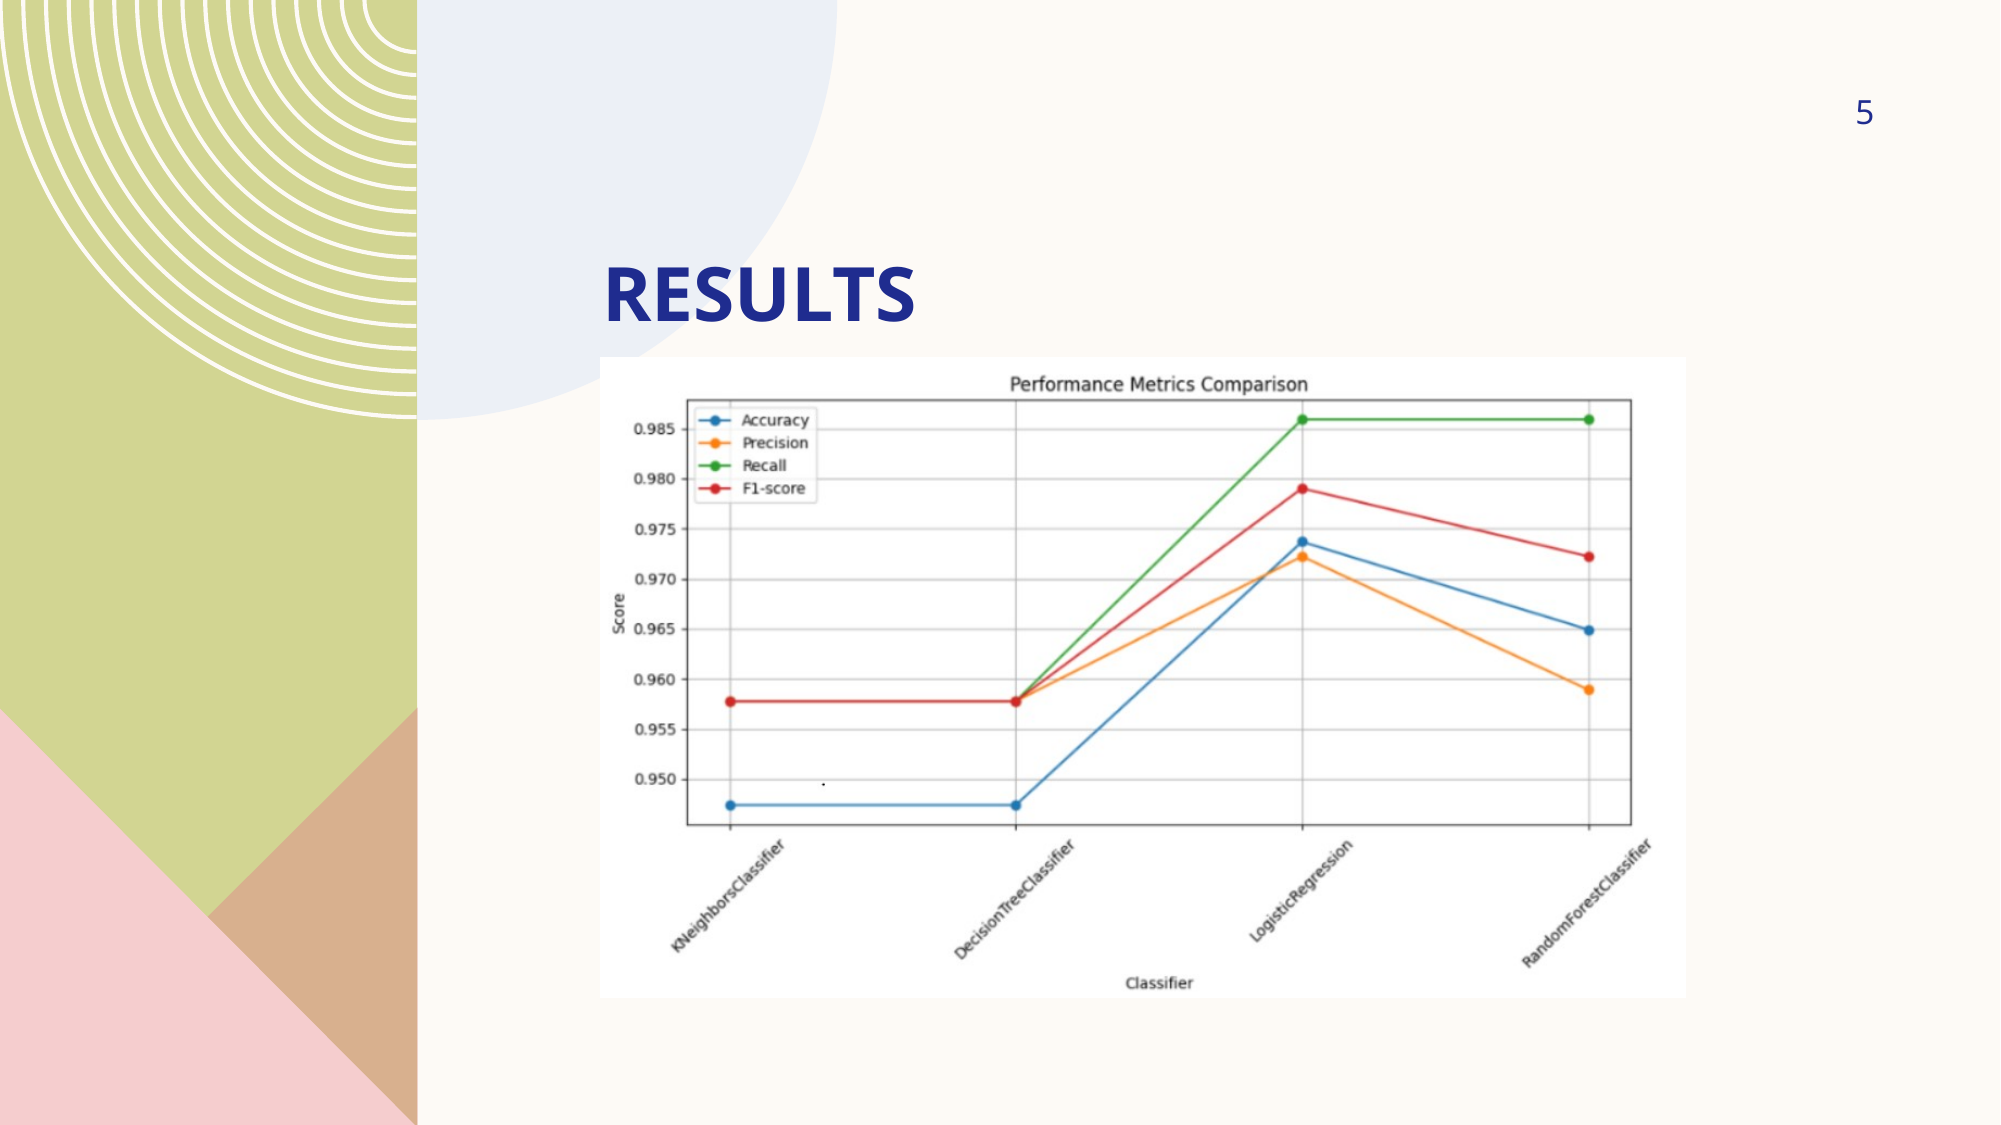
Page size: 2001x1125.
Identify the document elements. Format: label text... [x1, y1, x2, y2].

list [599, 357, 1686, 998]
slide_number 5 [1699, 75, 1875, 153]
title Results [567, 173, 1875, 337]
